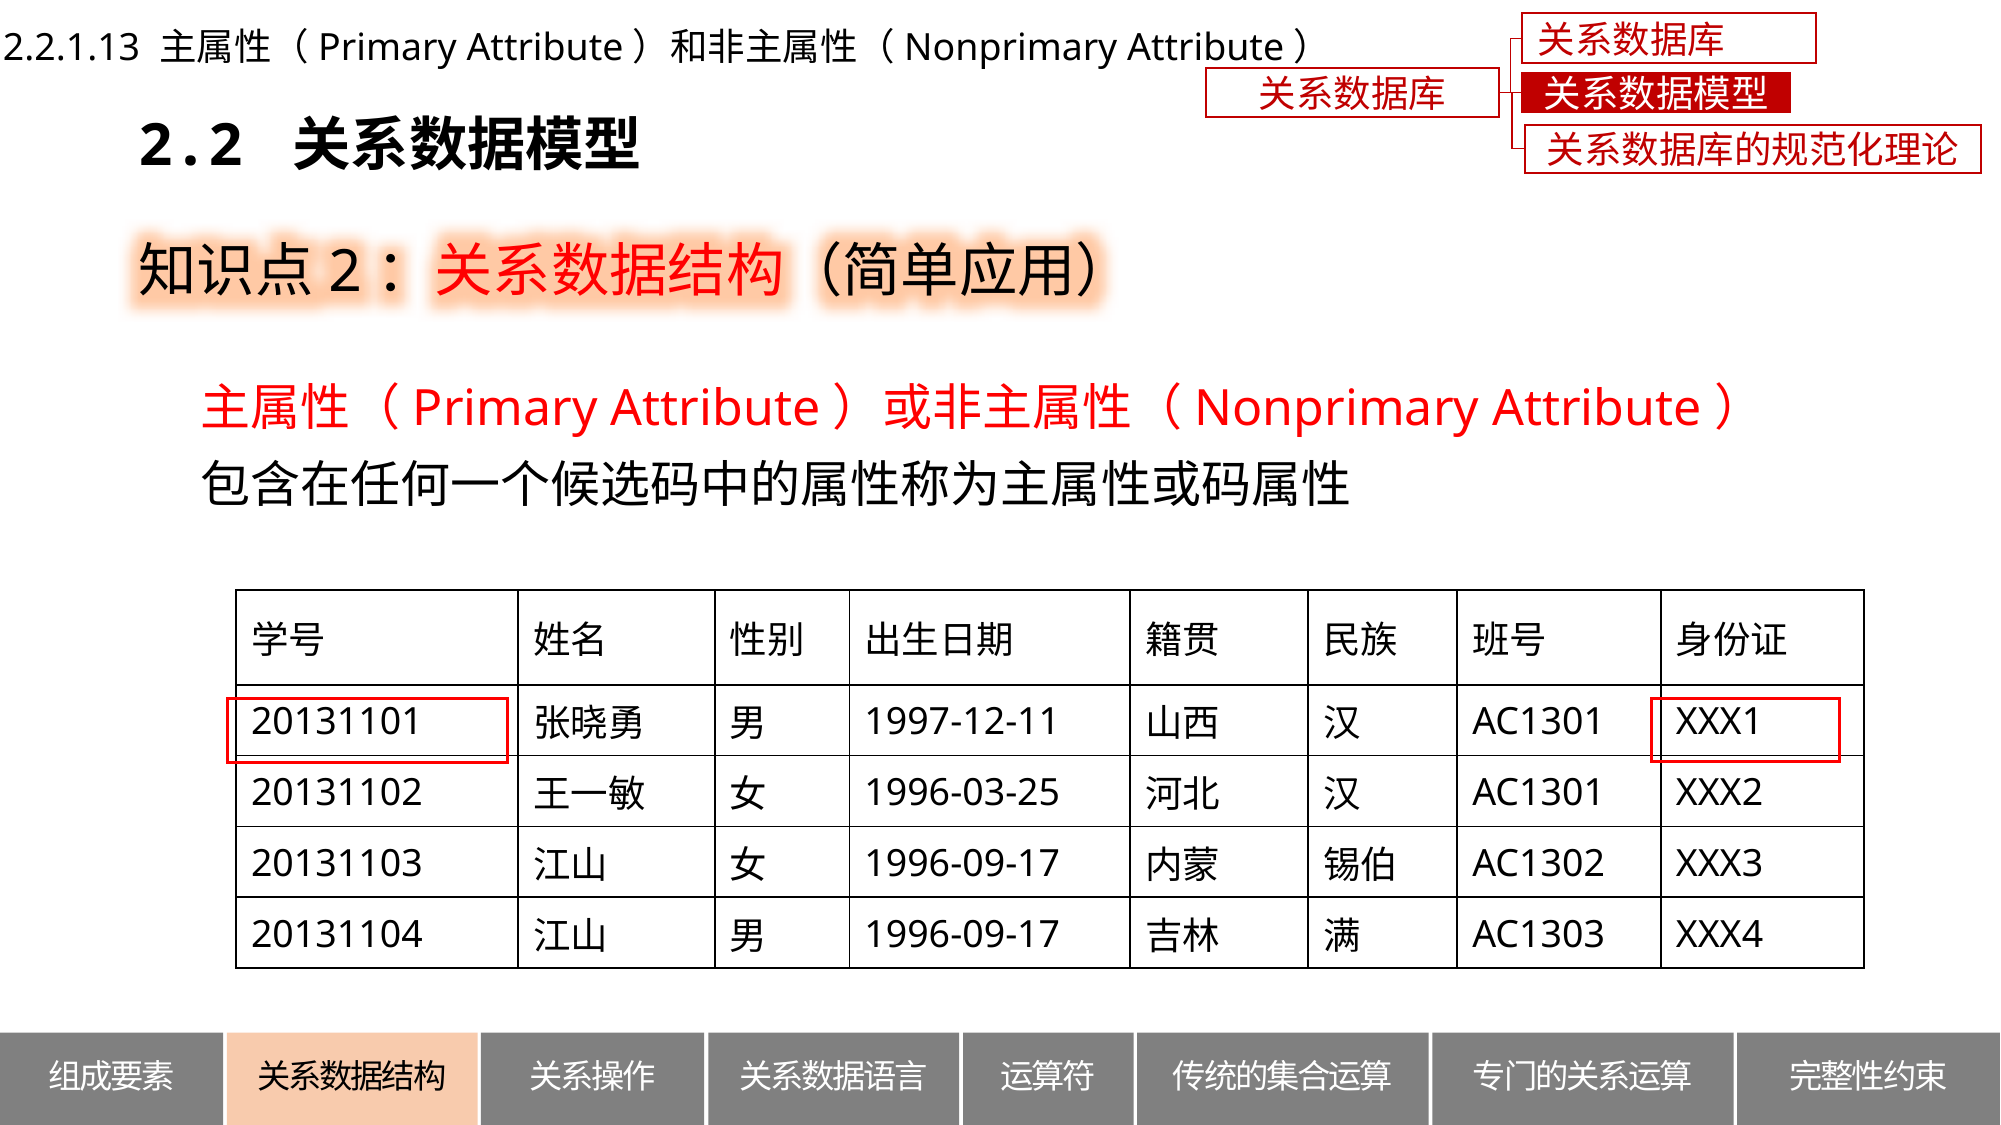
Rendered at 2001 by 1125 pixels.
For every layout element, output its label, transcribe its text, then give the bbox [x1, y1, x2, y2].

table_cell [1309, 686, 1456, 755]
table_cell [519, 898, 714, 967]
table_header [519, 591, 714, 684]
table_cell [1662, 898, 1863, 967]
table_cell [1309, 827, 1456, 896]
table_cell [519, 827, 714, 896]
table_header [1458, 591, 1660, 684]
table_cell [519, 686, 714, 755]
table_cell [1458, 898, 1660, 967]
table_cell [1131, 827, 1307, 896]
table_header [237, 591, 517, 684]
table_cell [1458, 827, 1660, 896]
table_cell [850, 756, 1129, 826]
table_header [1662, 591, 1863, 684]
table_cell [1458, 756, 1660, 826]
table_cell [716, 898, 849, 967]
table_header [1131, 591, 1307, 684]
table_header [1309, 591, 1456, 684]
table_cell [1131, 898, 1307, 967]
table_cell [1662, 756, 1863, 826]
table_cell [237, 686, 517, 755]
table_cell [1131, 756, 1307, 826]
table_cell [1131, 686, 1307, 755]
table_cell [237, 756, 517, 826]
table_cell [716, 756, 849, 826]
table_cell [716, 686, 849, 755]
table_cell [1662, 827, 1863, 896]
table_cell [519, 756, 714, 826]
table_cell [237, 898, 517, 967]
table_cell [237, 827, 517, 896]
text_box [227, 698, 508, 763]
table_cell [850, 686, 1129, 755]
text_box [0, 12, 1982, 329]
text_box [0, 1030, 2000, 1125]
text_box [1650, 697, 1841, 763]
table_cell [1662, 686, 1863, 755]
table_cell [1458, 686, 1660, 755]
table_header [850, 591, 1129, 684]
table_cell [716, 827, 849, 896]
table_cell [1309, 898, 1456, 967]
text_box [186, 350, 1827, 520]
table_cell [850, 827, 1129, 896]
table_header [716, 591, 849, 684]
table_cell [850, 898, 1129, 967]
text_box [118, 172, 1949, 335]
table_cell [1309, 756, 1456, 826]
text_box 数据库基本概念 [114, 166, 1954, 339]
